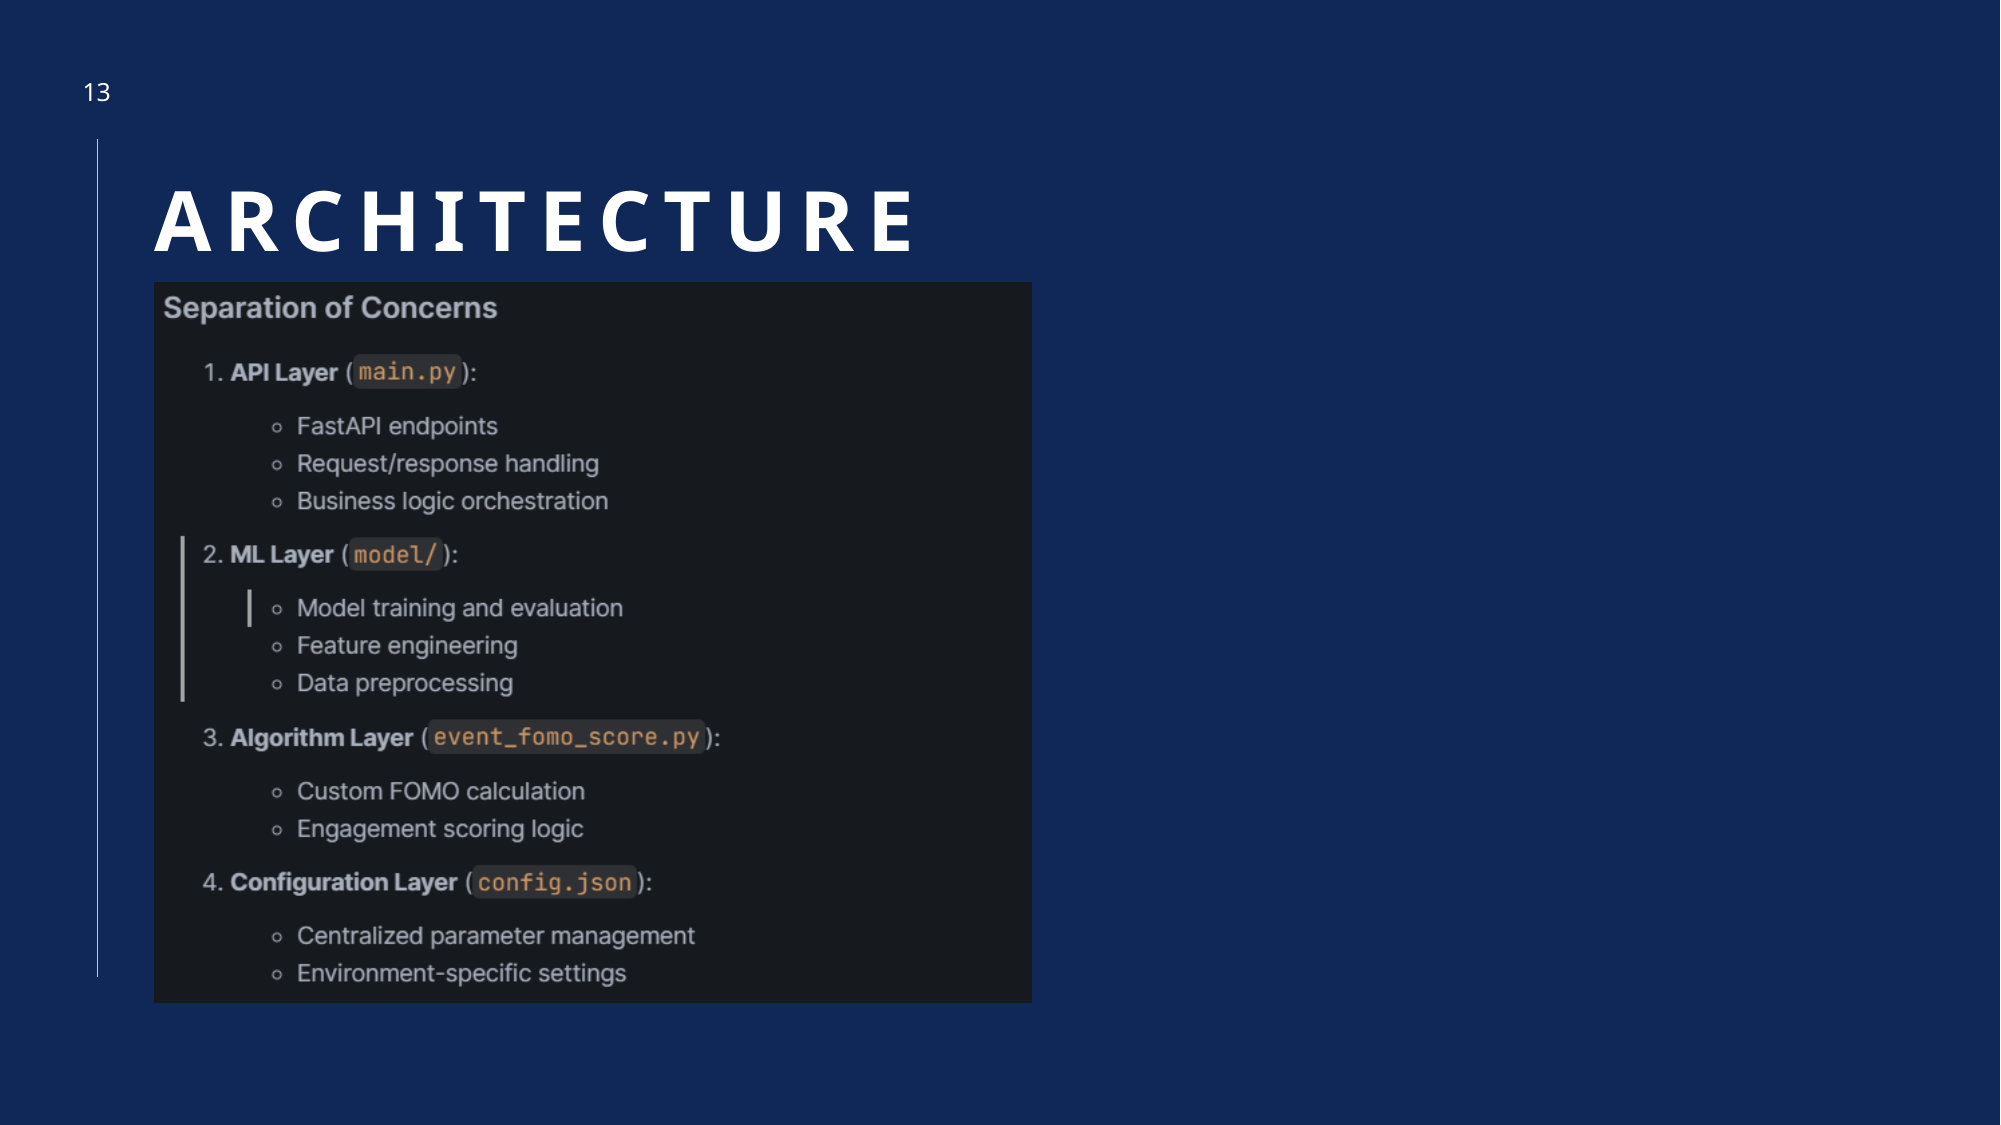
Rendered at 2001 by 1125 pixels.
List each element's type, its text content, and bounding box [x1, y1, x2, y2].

picture [154, 282, 1032, 1003]
slide_number 13 [53, 67, 140, 119]
title Architecture [139, 136, 1925, 312]
